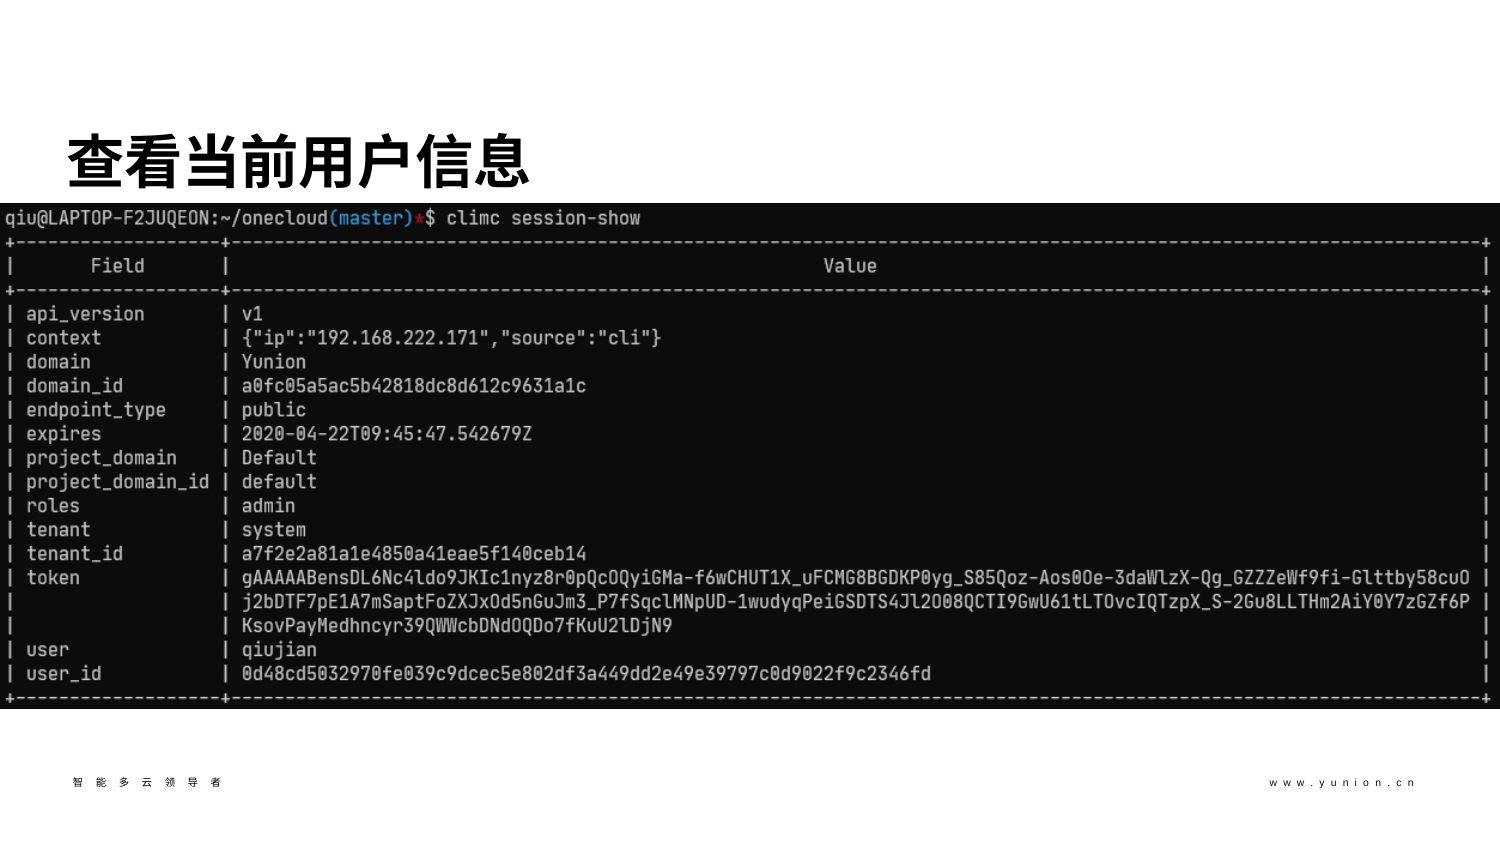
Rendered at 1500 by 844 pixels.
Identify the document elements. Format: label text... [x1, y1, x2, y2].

picture [0, 203, 1500, 710]
title 查看当前用户信息 [51, 109, 1449, 202]
